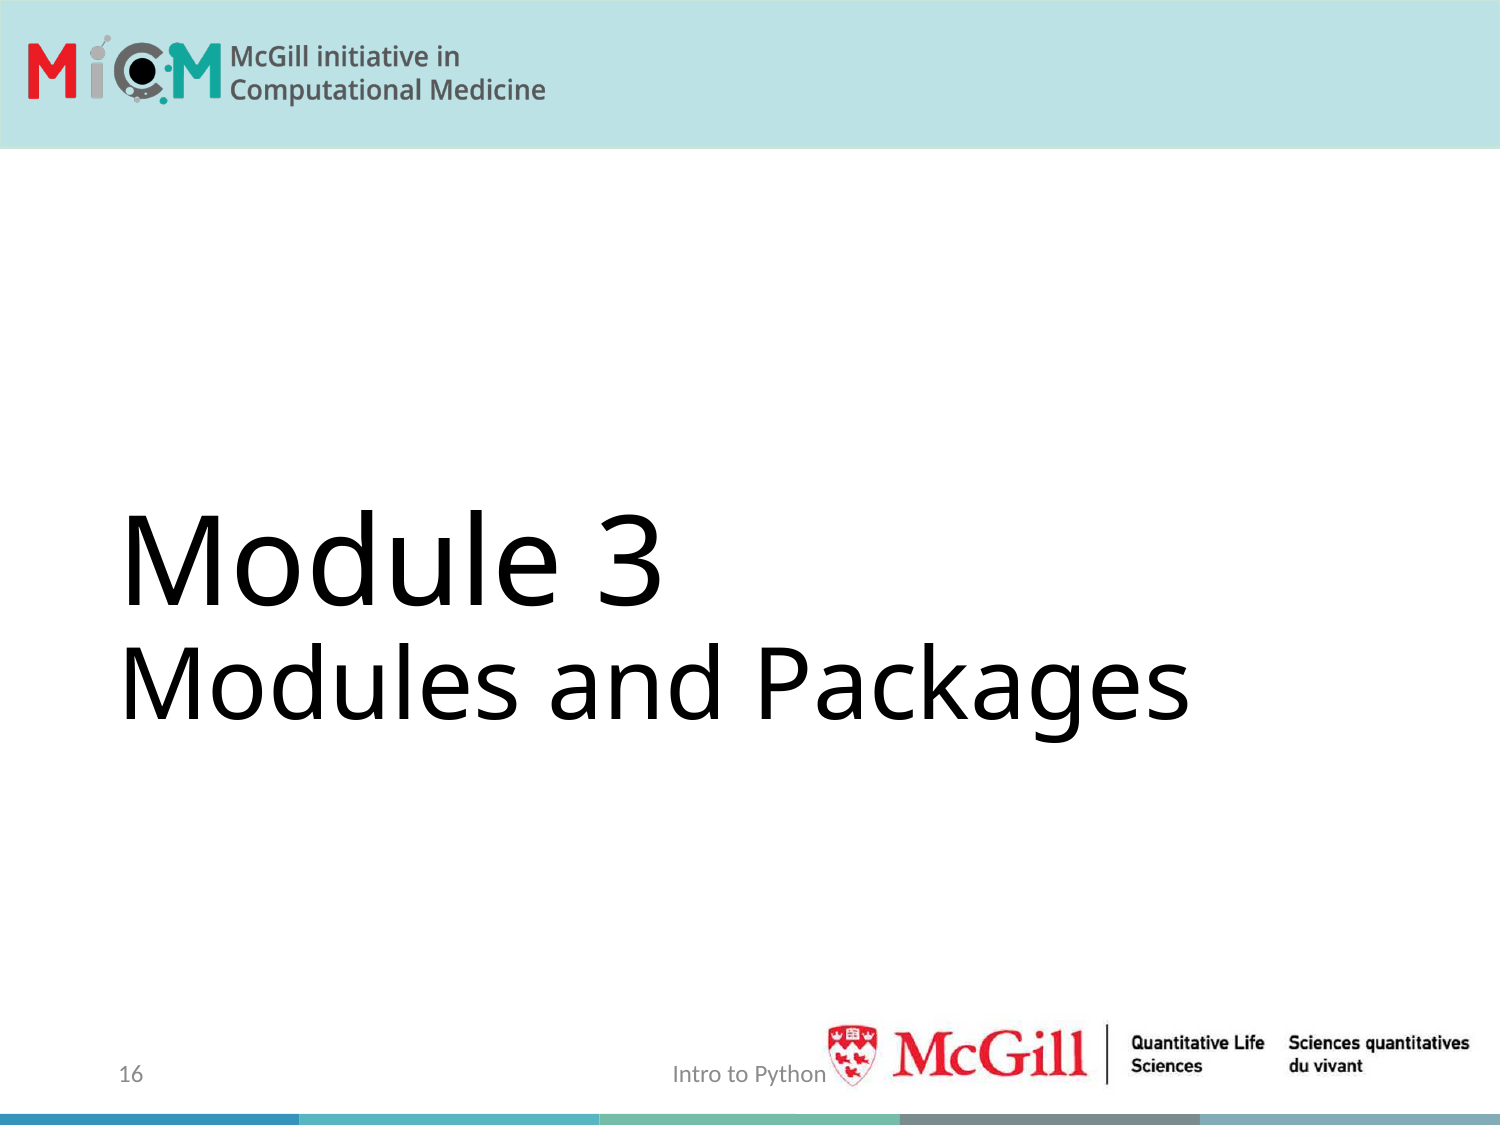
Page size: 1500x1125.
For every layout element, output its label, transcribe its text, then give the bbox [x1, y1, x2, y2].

slide_number 16 [103, 1042, 441, 1103]
picture [0, 0, 580, 148]
picture [796, 995, 1500, 1114]
footer Intro to Python [496, 1042, 1004, 1103]
title Module 3 Modules and Packages [102, 280, 1397, 749]
